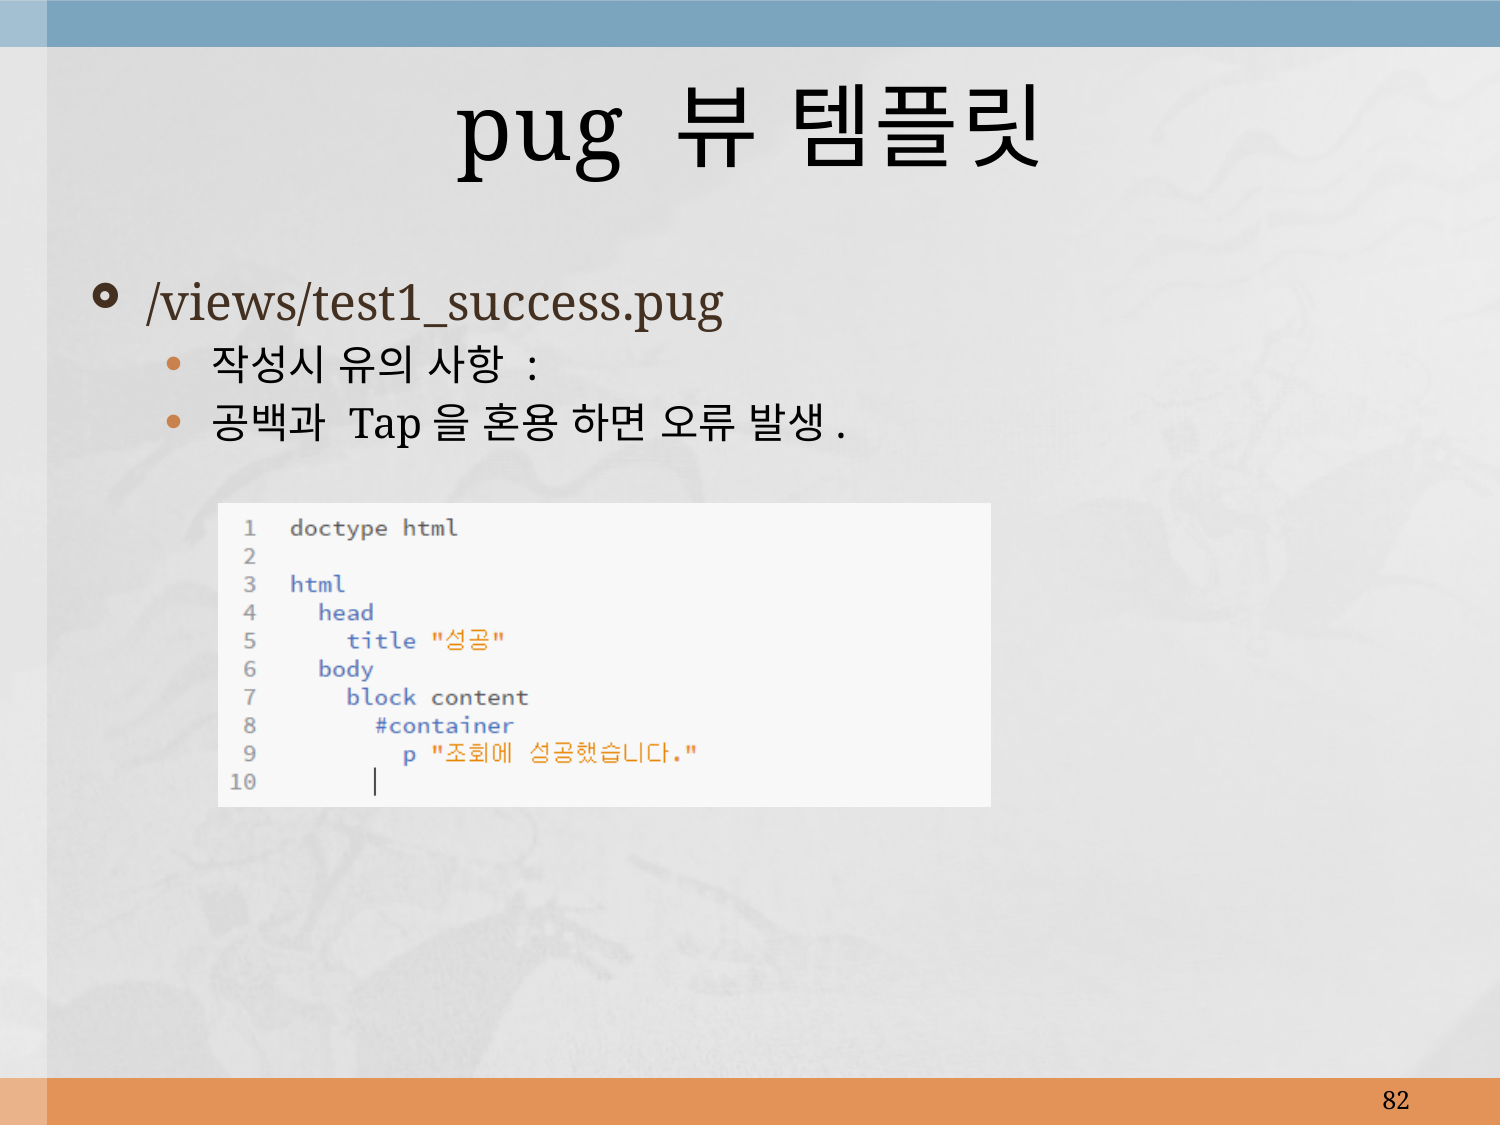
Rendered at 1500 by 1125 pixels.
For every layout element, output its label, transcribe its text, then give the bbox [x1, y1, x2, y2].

picture [218, 503, 991, 807]
list /views/test1_success.pug 작성시 유의 사항 : 공백과 Tap을 혼용 하면 오류 발생. [75, 262, 1425, 457]
slide_number 82 [1074, 1078, 1425, 1125]
title pug 뷰 템플릿 [49, 46, 1454, 202]
